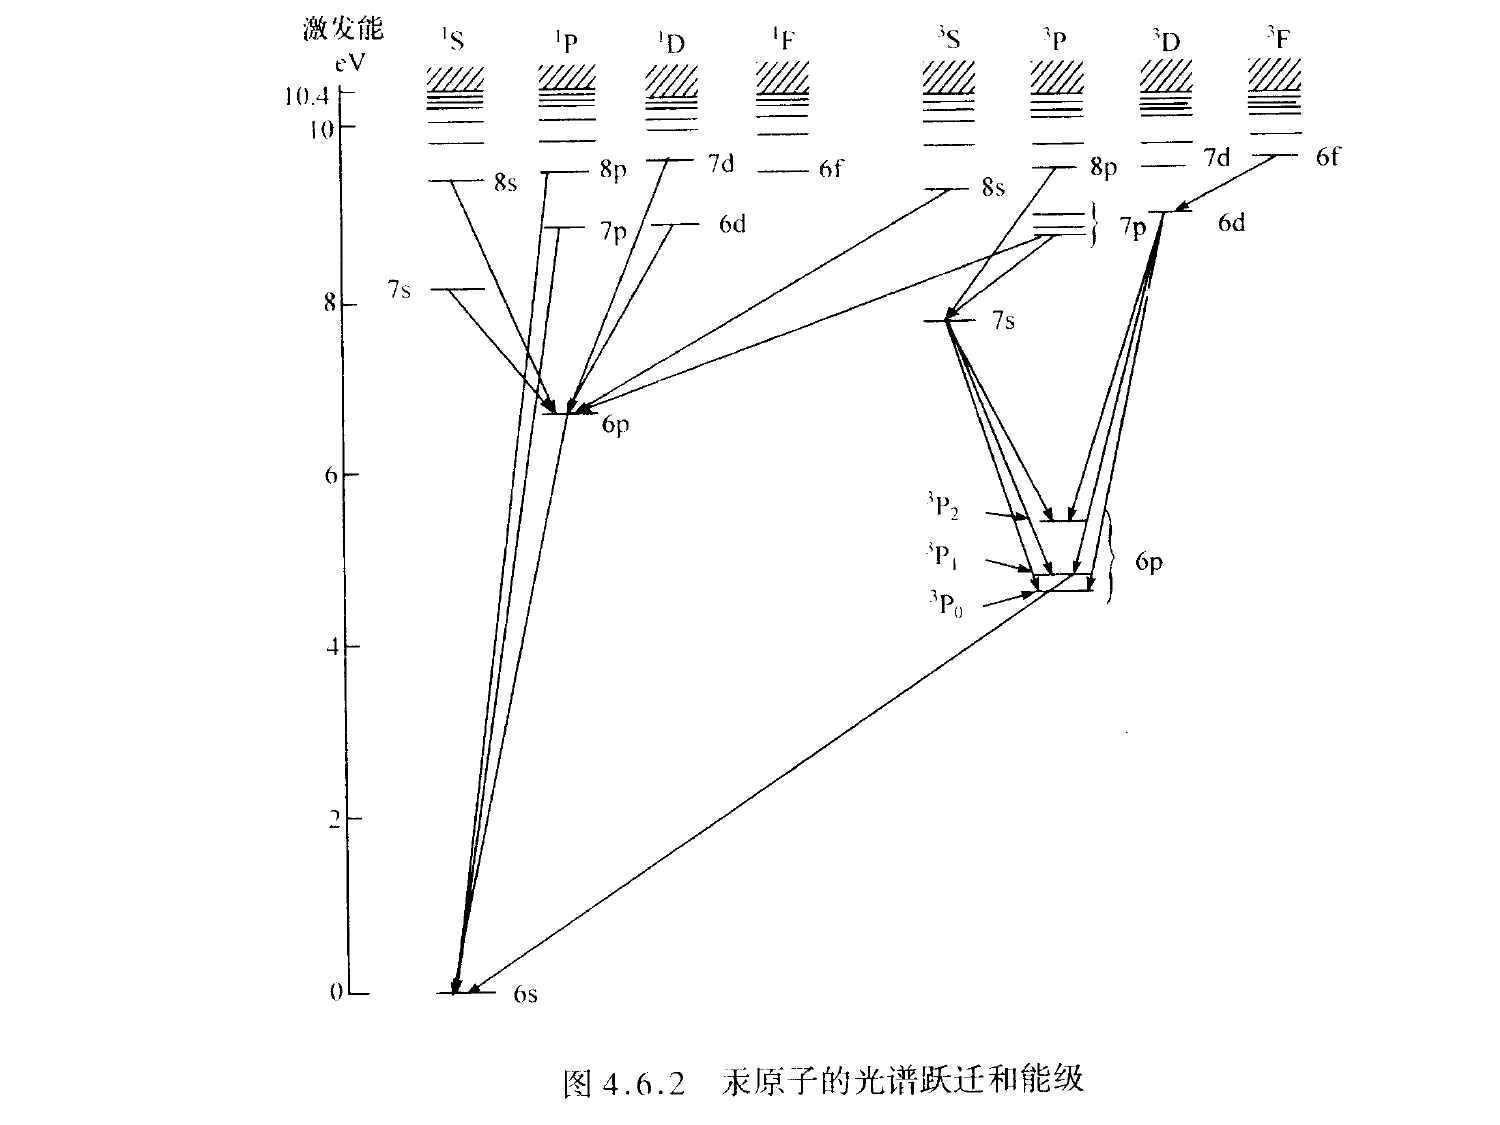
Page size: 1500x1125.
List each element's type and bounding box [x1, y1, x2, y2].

picture [147, 9, 1424, 1125]
